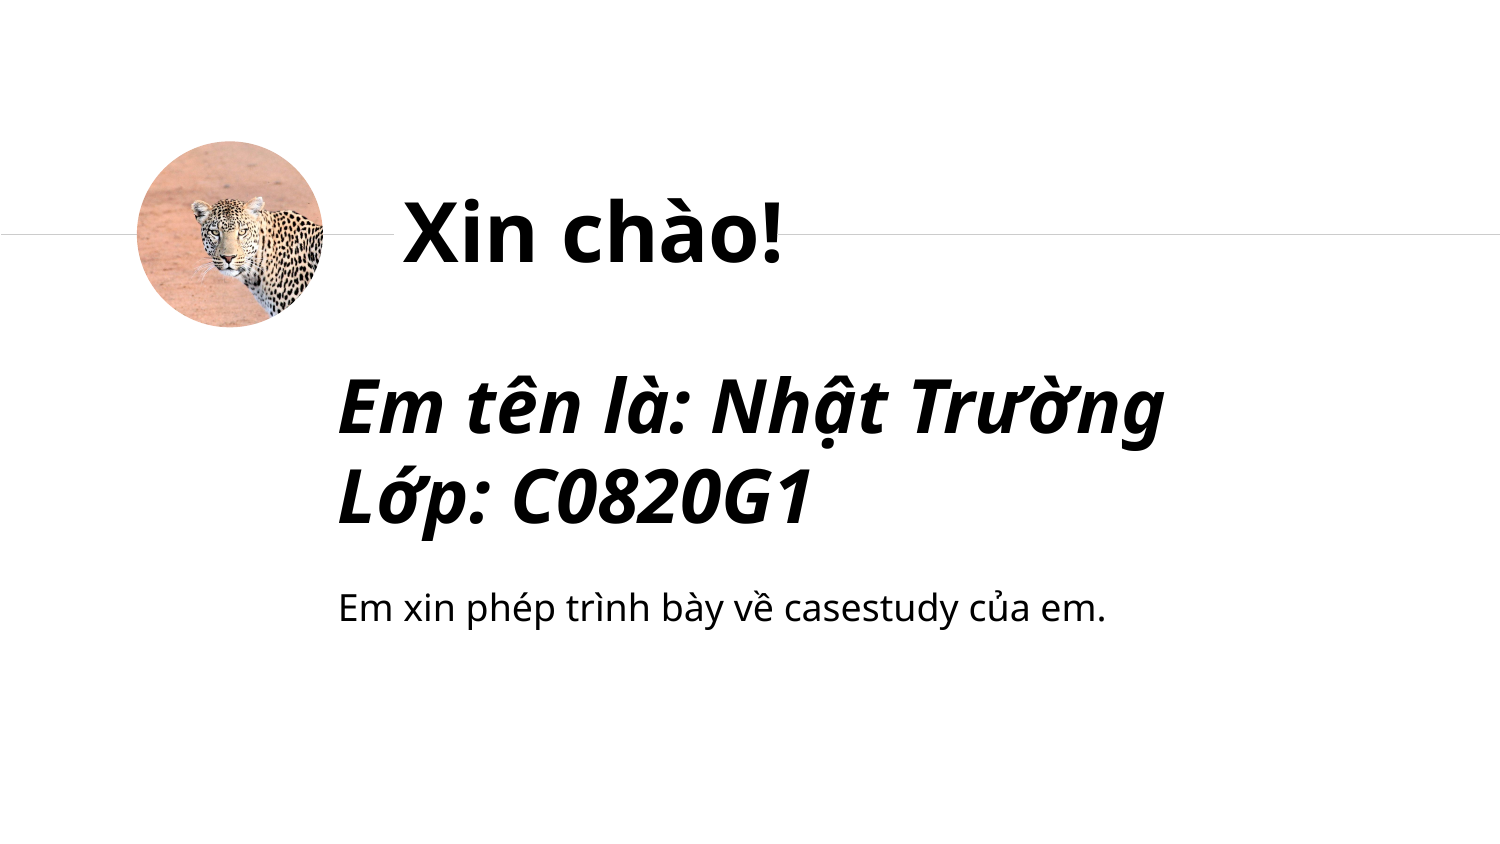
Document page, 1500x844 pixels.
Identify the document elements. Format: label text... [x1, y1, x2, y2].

title Xin chào! [389, 133, 1195, 325]
picture [136, 141, 324, 328]
subtitle Em tên là: Nhật Trường Lớp: C0820G1 Em xin phép trình bày về casestudy của em. [322, 343, 1213, 636]
